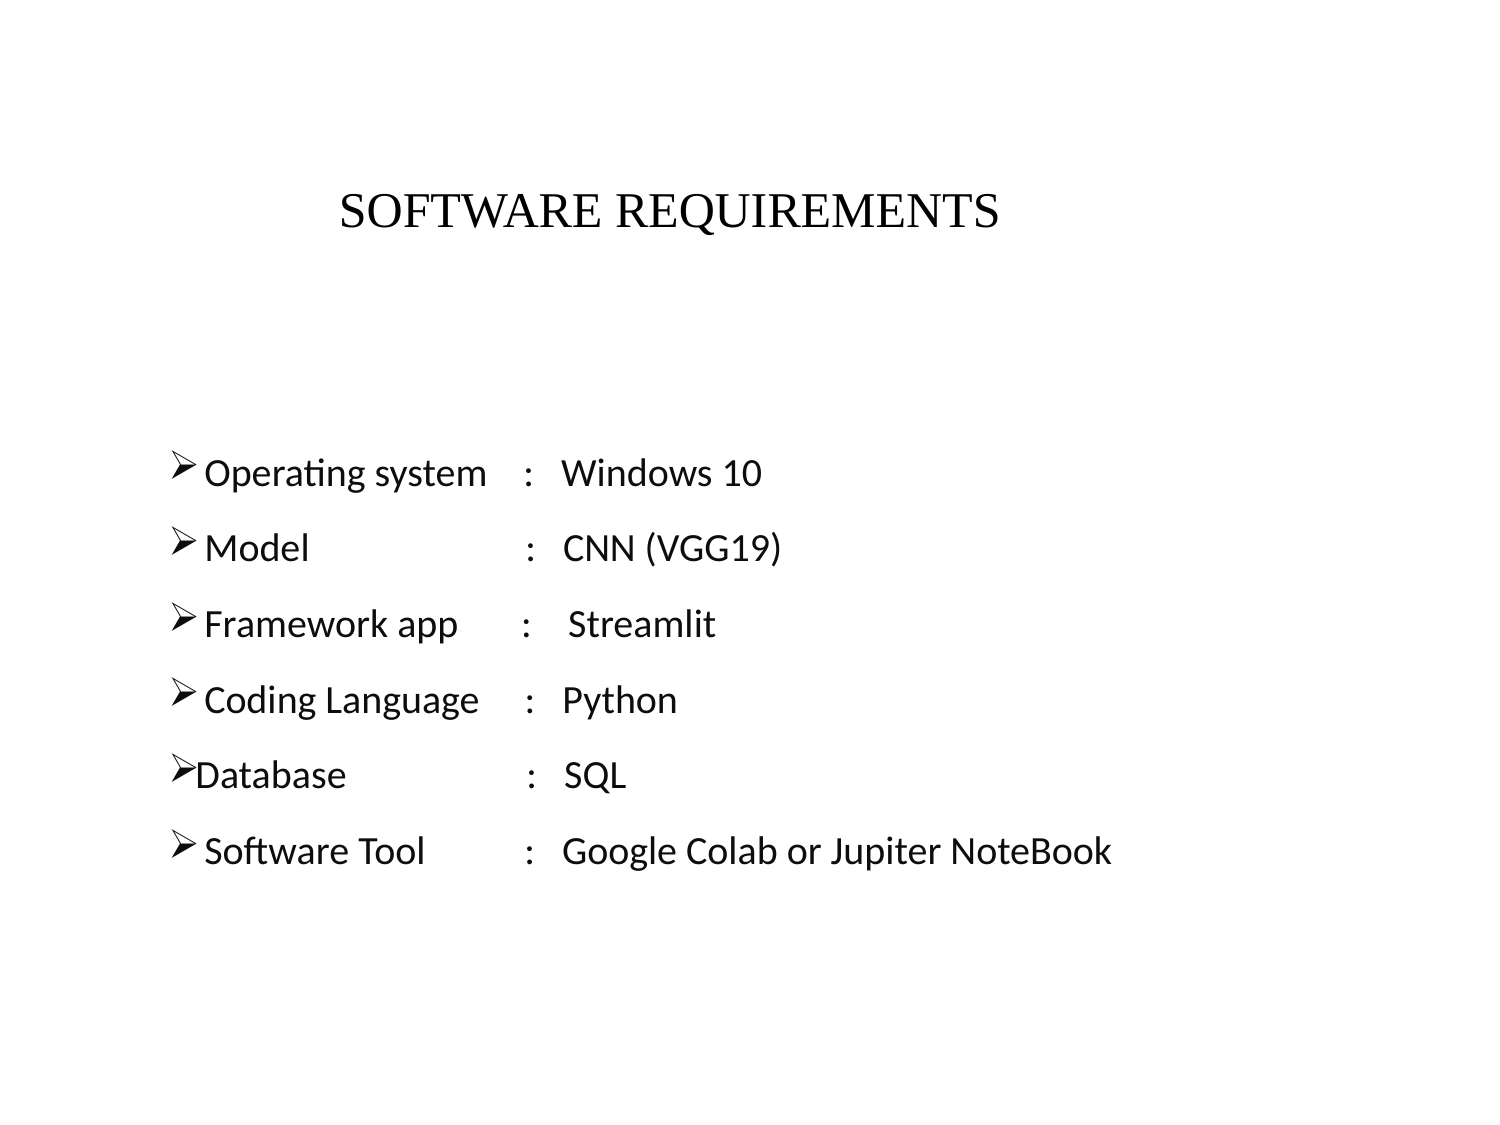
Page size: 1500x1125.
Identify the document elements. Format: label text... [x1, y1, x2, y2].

title SOFTWARE REQUIREMENTS [323, 102, 1053, 320]
list Software requirements is useful in estimating cost, planning team Operating system : Windows 10 Model : CNN (VGG19) Framework app : Streamlit Coding Language : Python Database : SQL Software Tool : Google Colab or Jupiter NoteBook [153, 329, 1429, 914]
